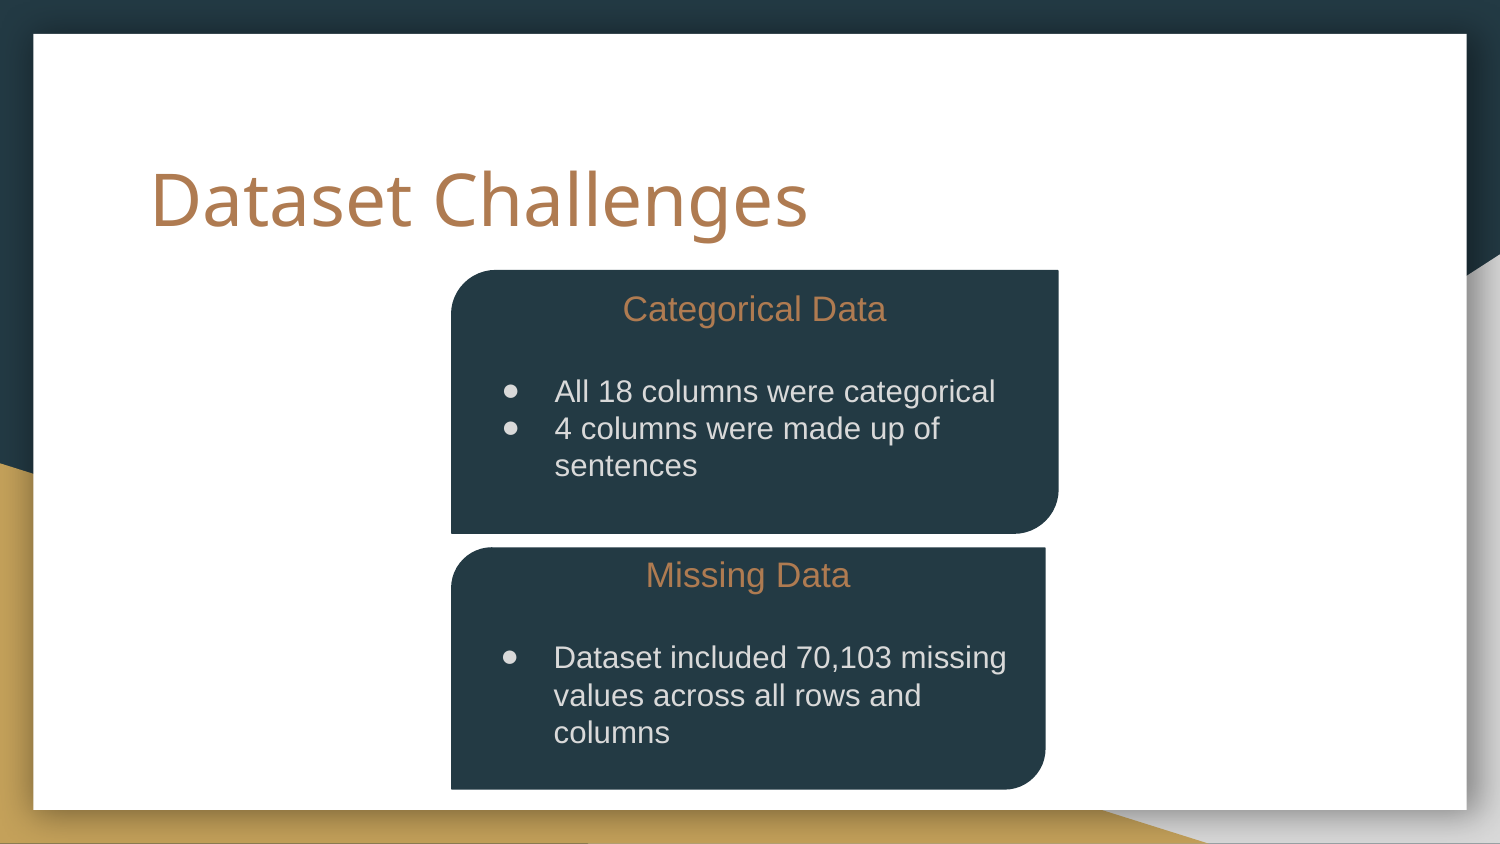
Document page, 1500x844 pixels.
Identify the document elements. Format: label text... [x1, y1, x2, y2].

text_box Categorical Data All 18 columns were categorical 4 columns were made up of sentences [451, 270, 1058, 534]
title Dataset Challenges [134, 138, 1366, 296]
text_box Missing Data Dataset included 70,103 missing values across all rows and columns [451, 547, 1045, 789]
